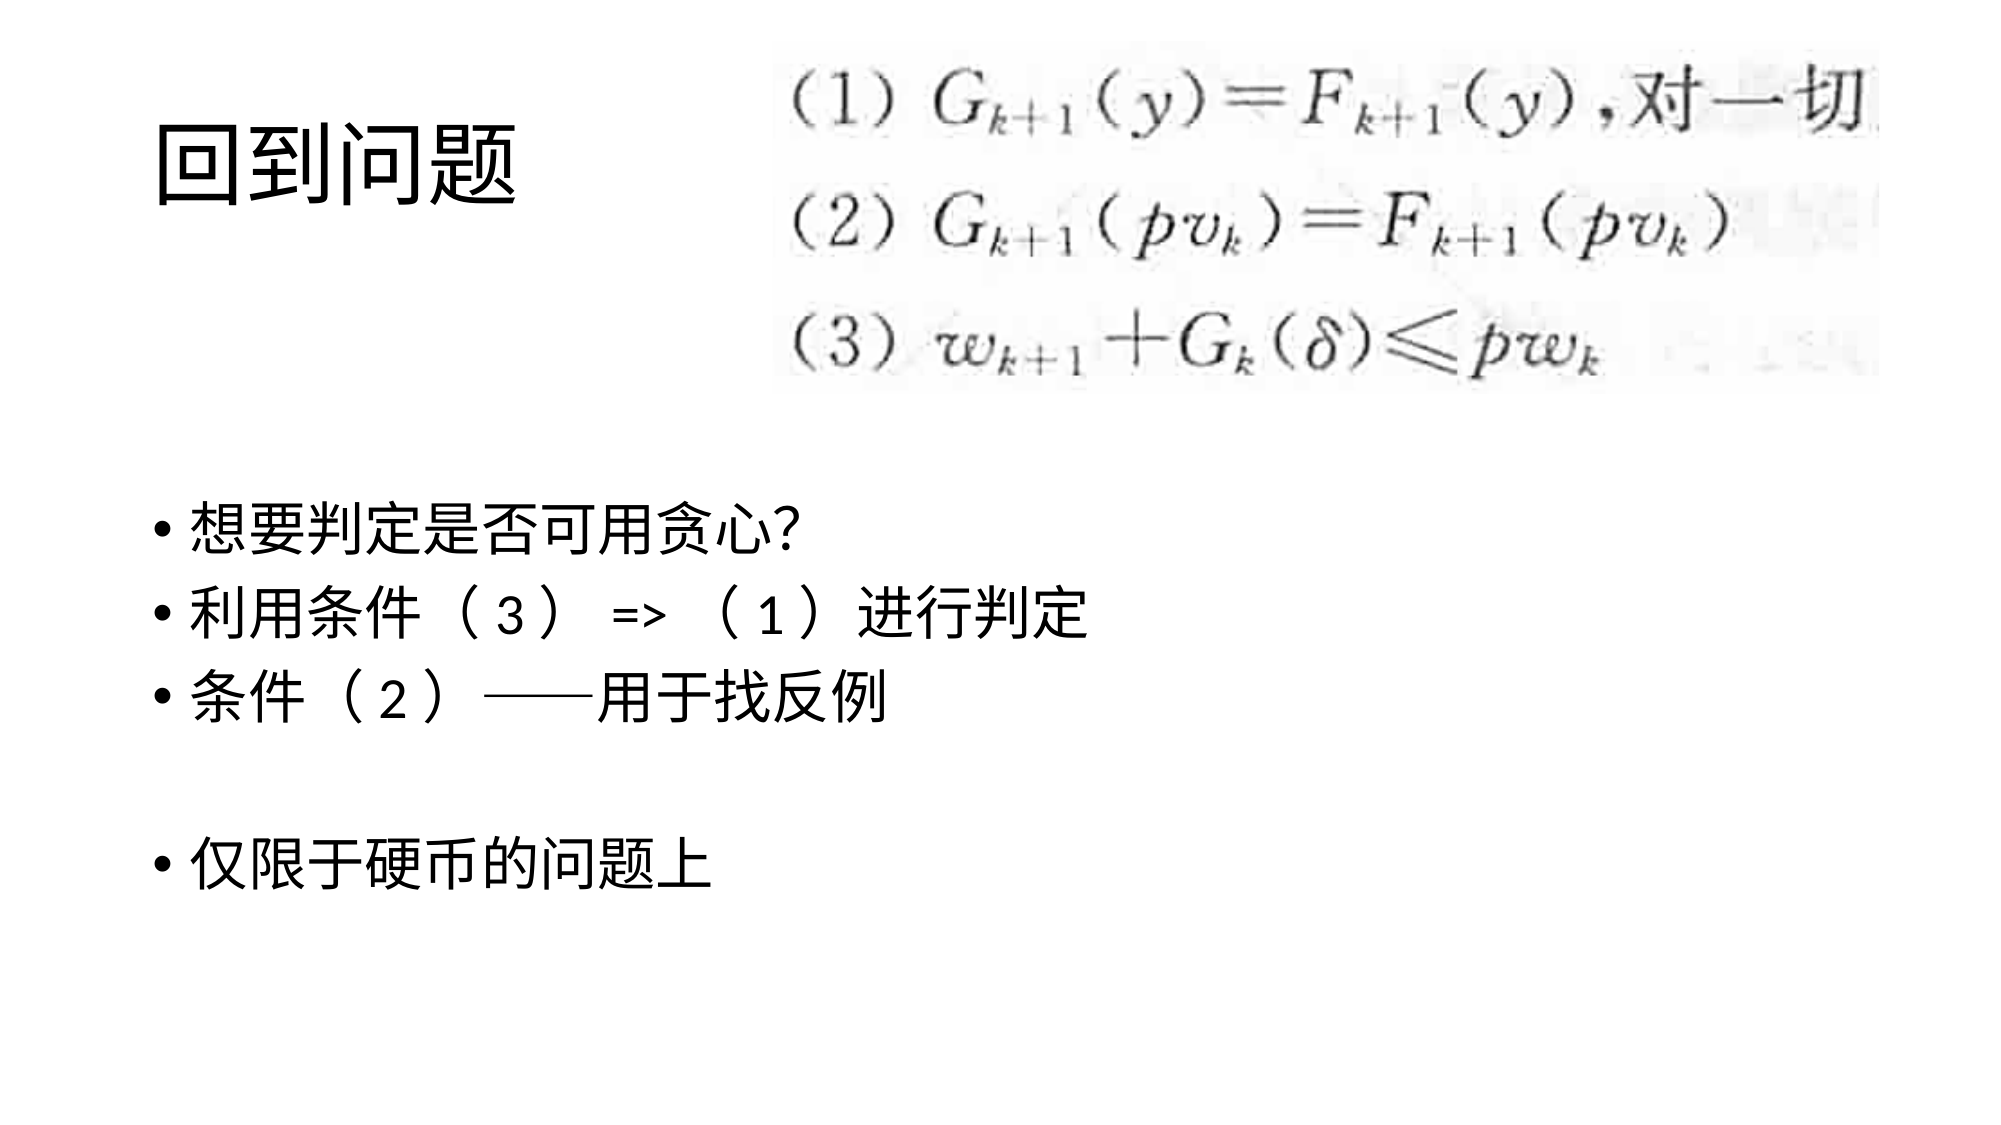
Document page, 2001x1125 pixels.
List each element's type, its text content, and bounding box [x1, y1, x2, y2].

list 想要判定是否可用贪心？ 利用条件（3）=>（1）进行判定 条件（2）——用于找反例 仅限于硬币的问题上 [137, 492, 1863, 1014]
title 回到问题 [137, 59, 772, 278]
picture [772, 41, 1880, 394]
